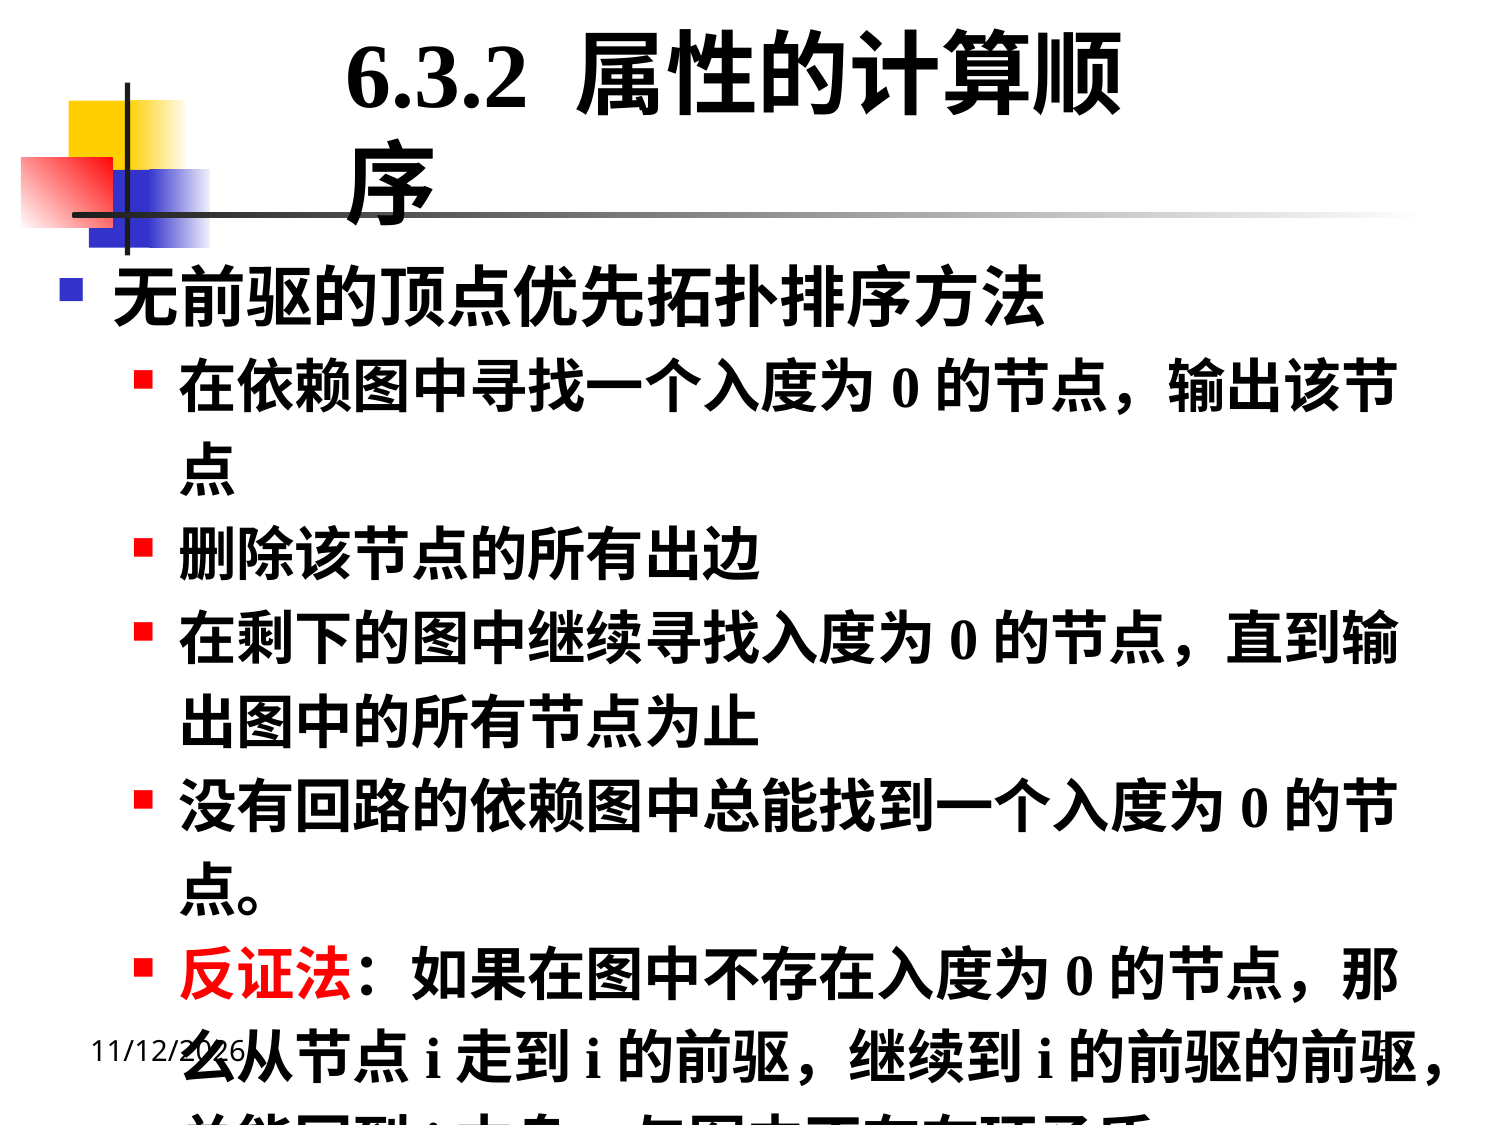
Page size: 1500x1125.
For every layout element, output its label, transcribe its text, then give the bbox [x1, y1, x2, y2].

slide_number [75, 1024, 425, 1103]
slide_number 39 [1074, 1024, 1425, 1103]
title 6.3.2 属性的计算顺序 [330, 54, 1211, 197]
list 无前驱的顶点优先拓扑排序方法 在依赖图中寻找一个入度为0的节点，输出该节点 删除该节点的所有出边 在剩下的图中继续寻找入度为0的节点，直到输出图中的所有节点为止 没有回路的依赖图中总能找到一个入度为0的节点。 反证法：如果在图中不存在入度为0的节点，那么从节点i走到i的前驱，继续到i的前驱的前驱，总能回到i本身，与图中不存在环矛盾 [41, 231, 1459, 1024]
